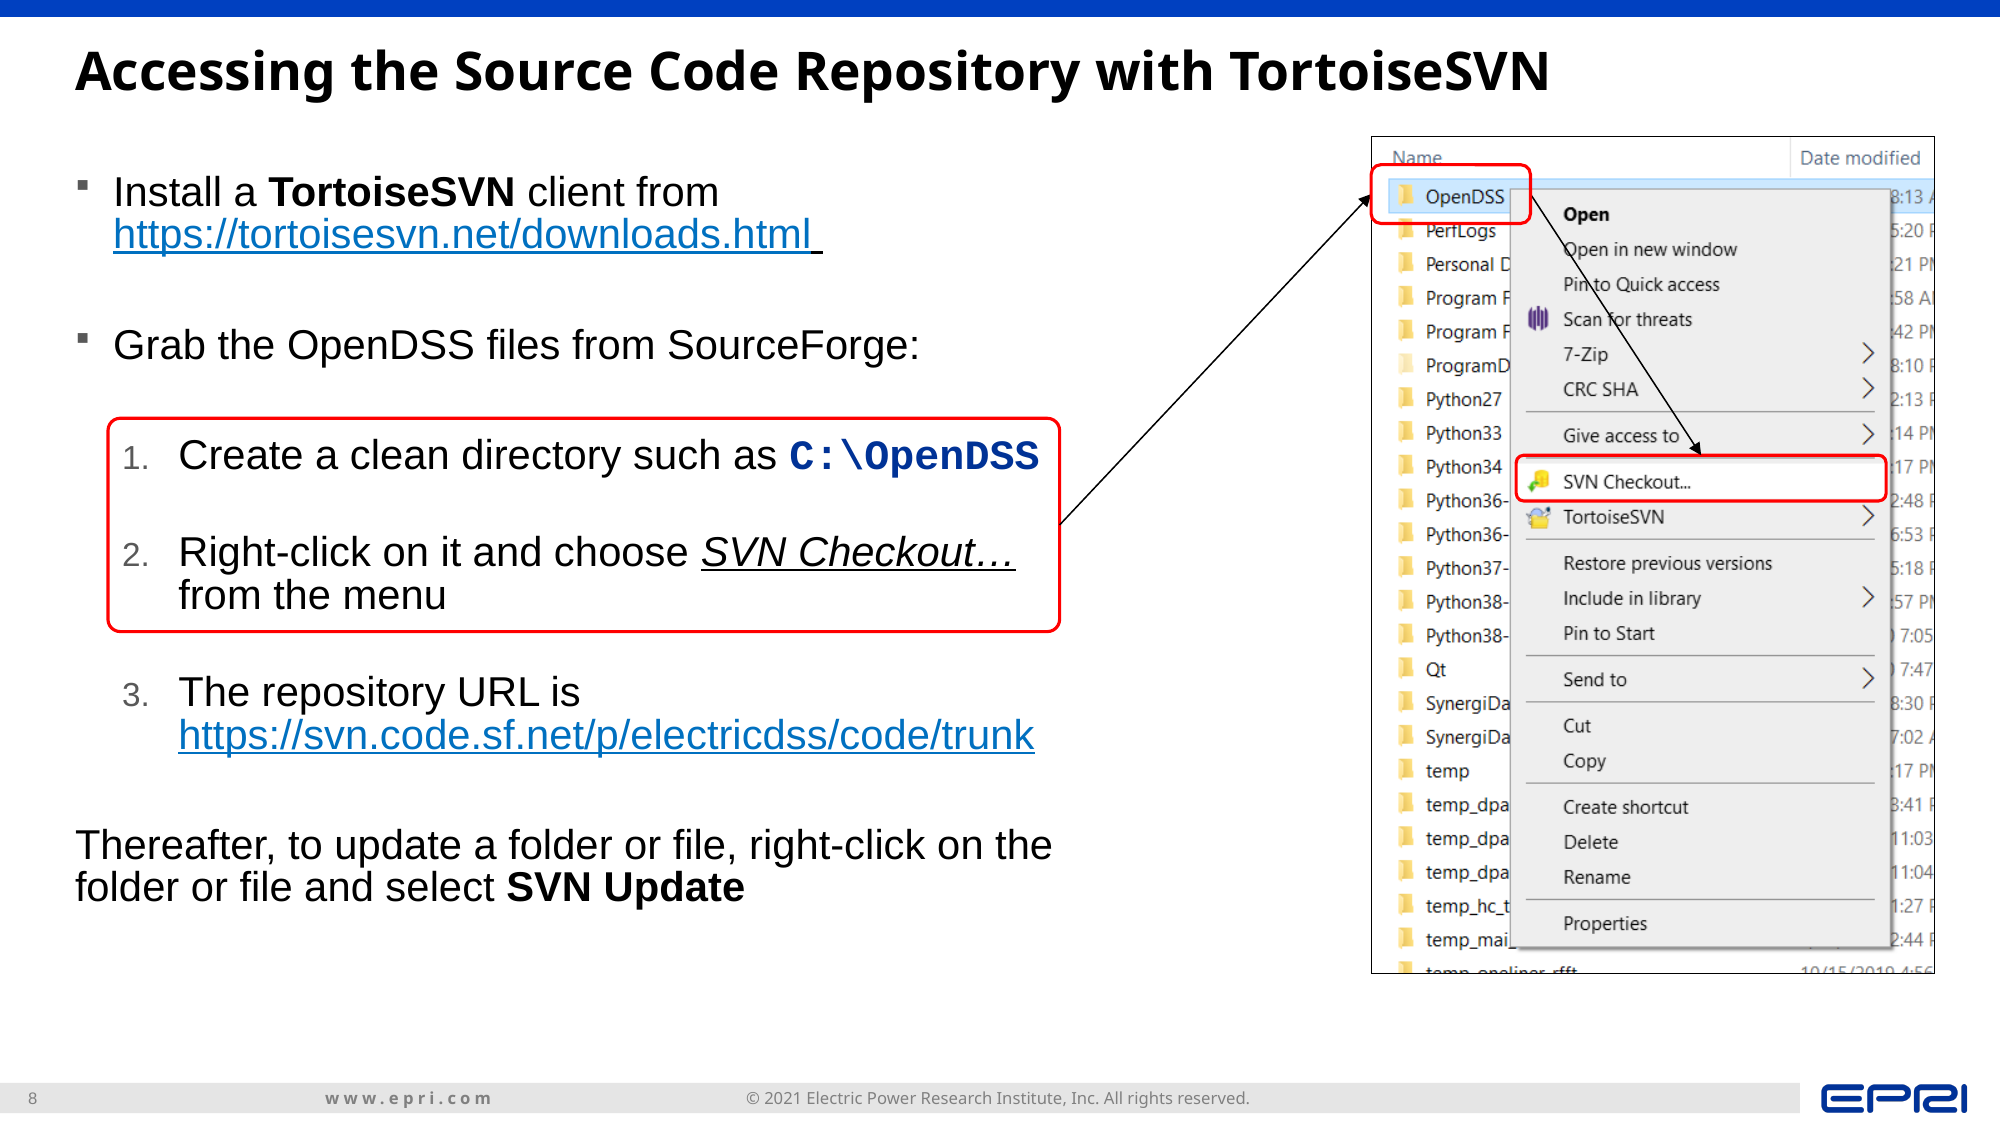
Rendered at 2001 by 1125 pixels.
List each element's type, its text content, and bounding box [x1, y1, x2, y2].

list Install a TortoiseSVN client from https://tortoisesvn.net/downloads.html Grab the OpenDSS files from SourceForge: Create a clean directory such as C:\OpenDSS Right-click on it and choose SVN Checkout… from the menu The repository URL is https://svn.code.sf.net/p/electricdss/code/trunk Thereafter, to update a folder or file, right-click on the folder or file and select SVN Update [59, 164, 1141, 1051]
picture [1371, 136, 1935, 974]
text_box [107, 418, 1060, 632]
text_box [1530, 194, 1702, 456]
picture [1820, 1084, 1968, 1113]
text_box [1059, 194, 1372, 525]
title Accessing the Source Code Repository with TortoiseSVN [59, 29, 1936, 151]
